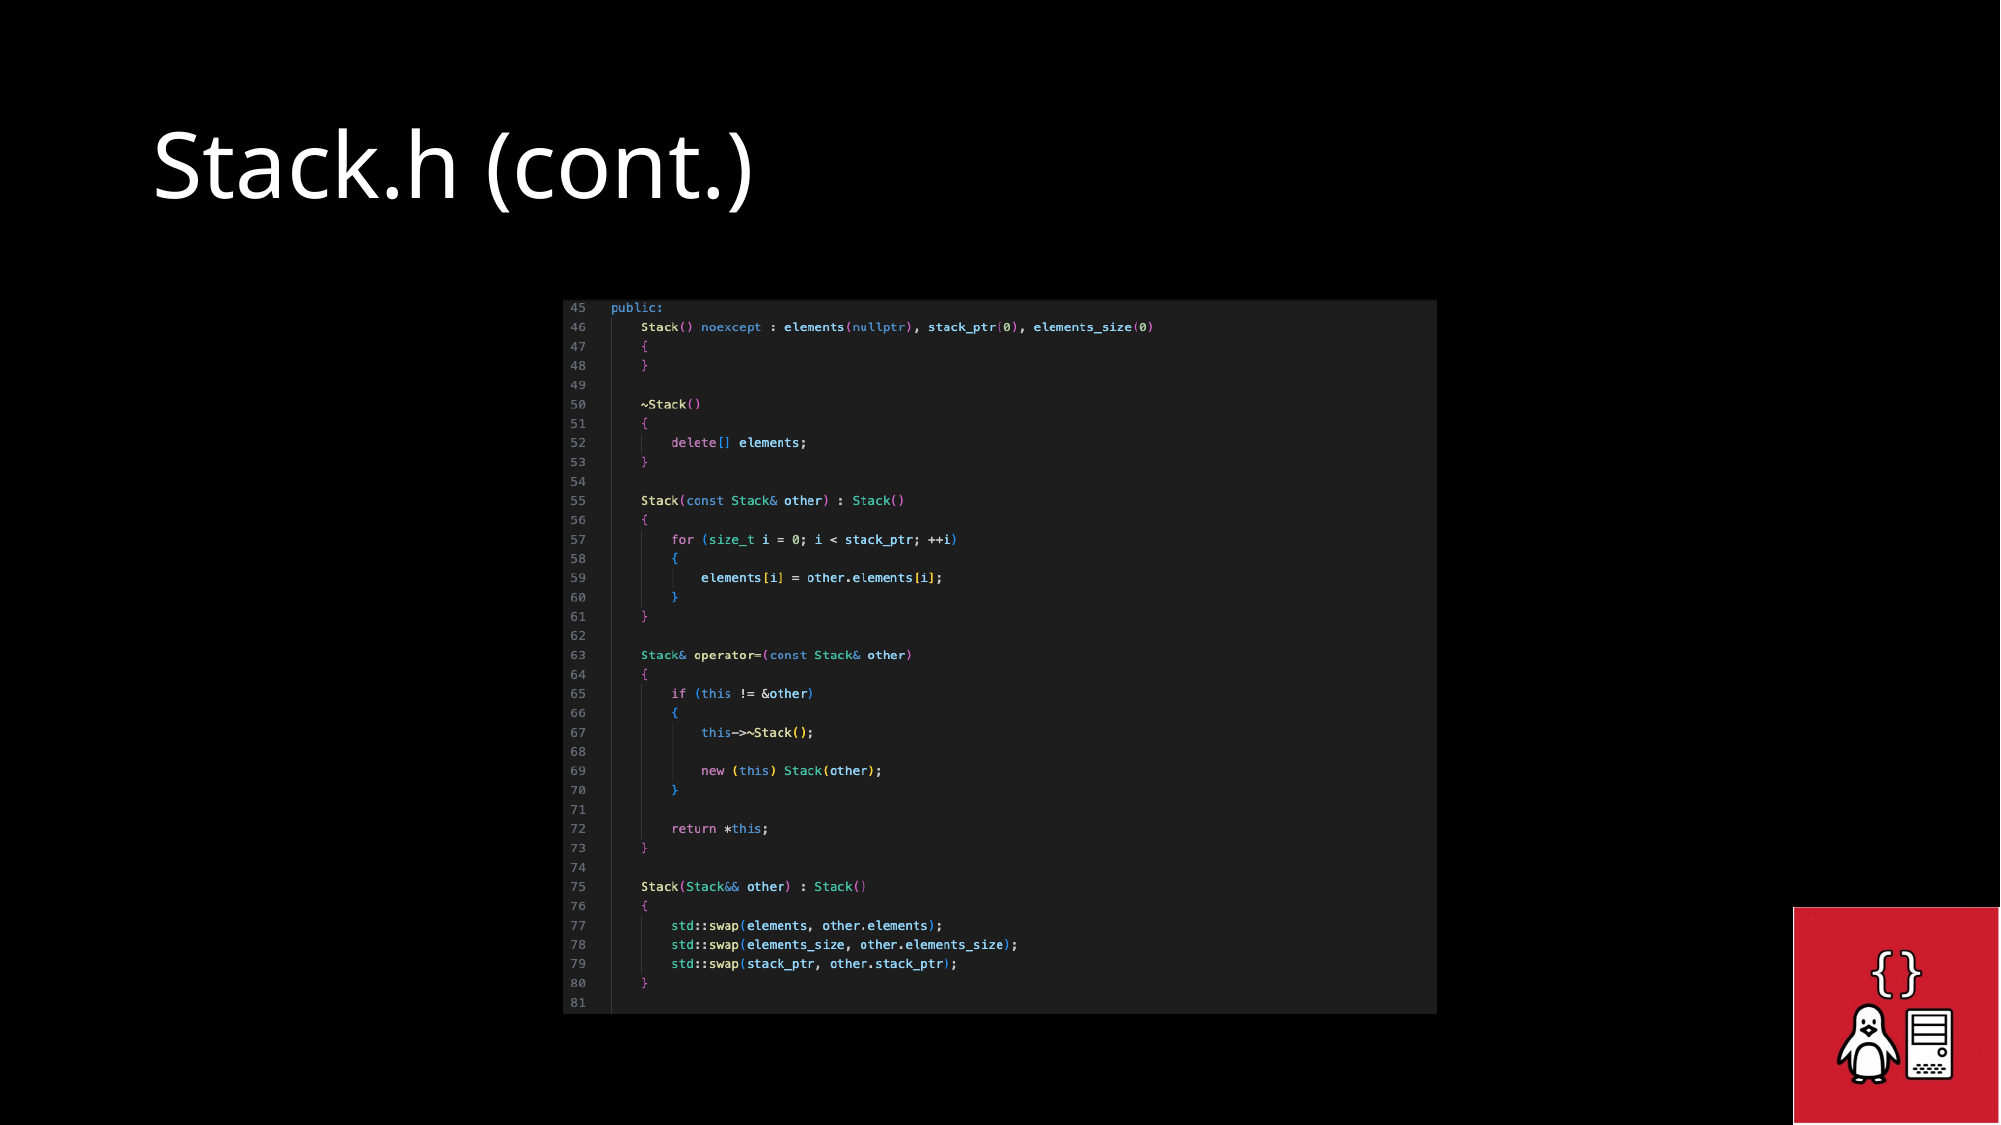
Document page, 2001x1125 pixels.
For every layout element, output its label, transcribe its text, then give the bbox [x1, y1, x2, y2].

picture [1793, 907, 2000, 1125]
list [563, 299, 1437, 1014]
title Stack.h (cont.) [137, 59, 1863, 278]
